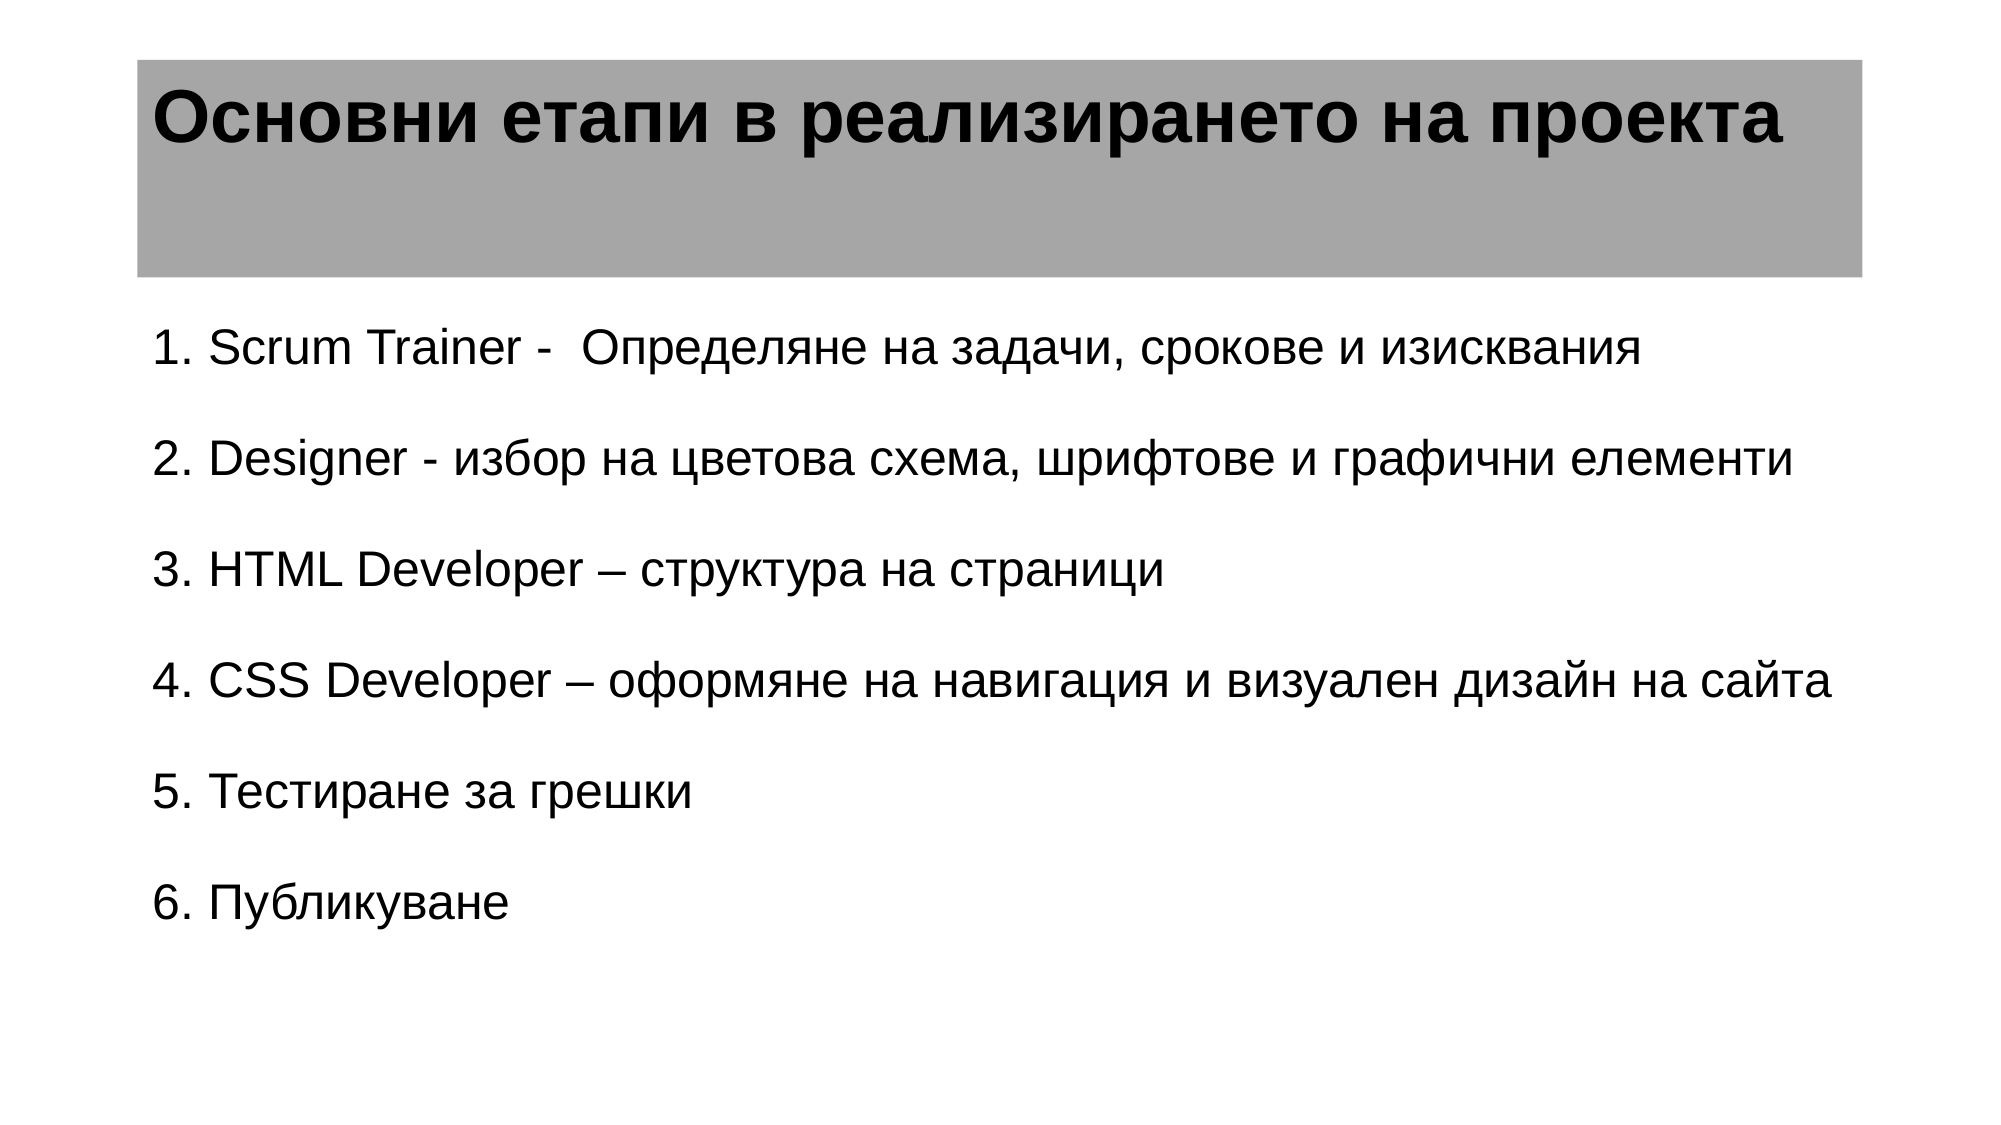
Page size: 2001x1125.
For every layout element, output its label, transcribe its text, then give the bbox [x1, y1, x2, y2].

list Scrum Trainer - Определяне на задачи, срокове и изисквания Designer - избор на цветова схема, шрифтове и графични елементи HTML Developer – структура на страници CSS Developer – оформяне на навигация и визуален дизайн на сайта Тестиране за грешки Публикуване [137, 277, 1863, 992]
title Основни етапи в реализирането на проекта [137, 59, 1863, 277]
